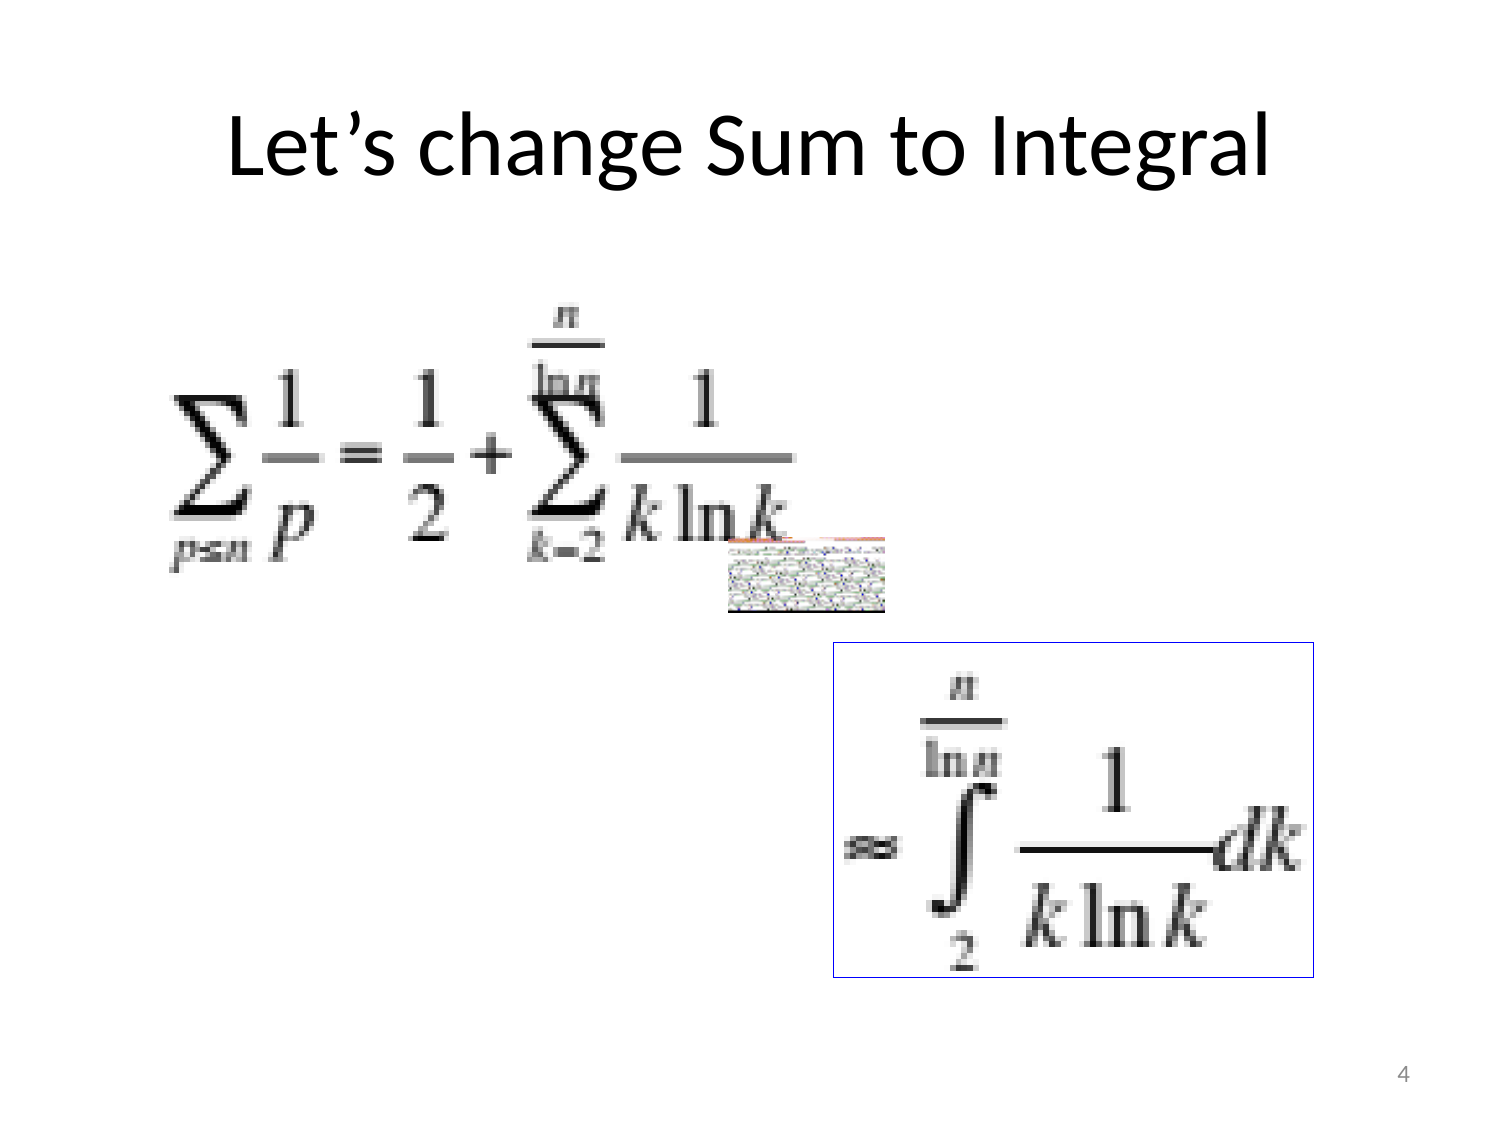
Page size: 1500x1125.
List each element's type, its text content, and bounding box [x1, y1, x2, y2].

title Let’s change Sum to Integral [75, 45, 1425, 233]
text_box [159, 276, 799, 589]
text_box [833, 642, 1314, 978]
picture [727, 537, 885, 613]
slide_number 4 [1074, 1042, 1425, 1103]
